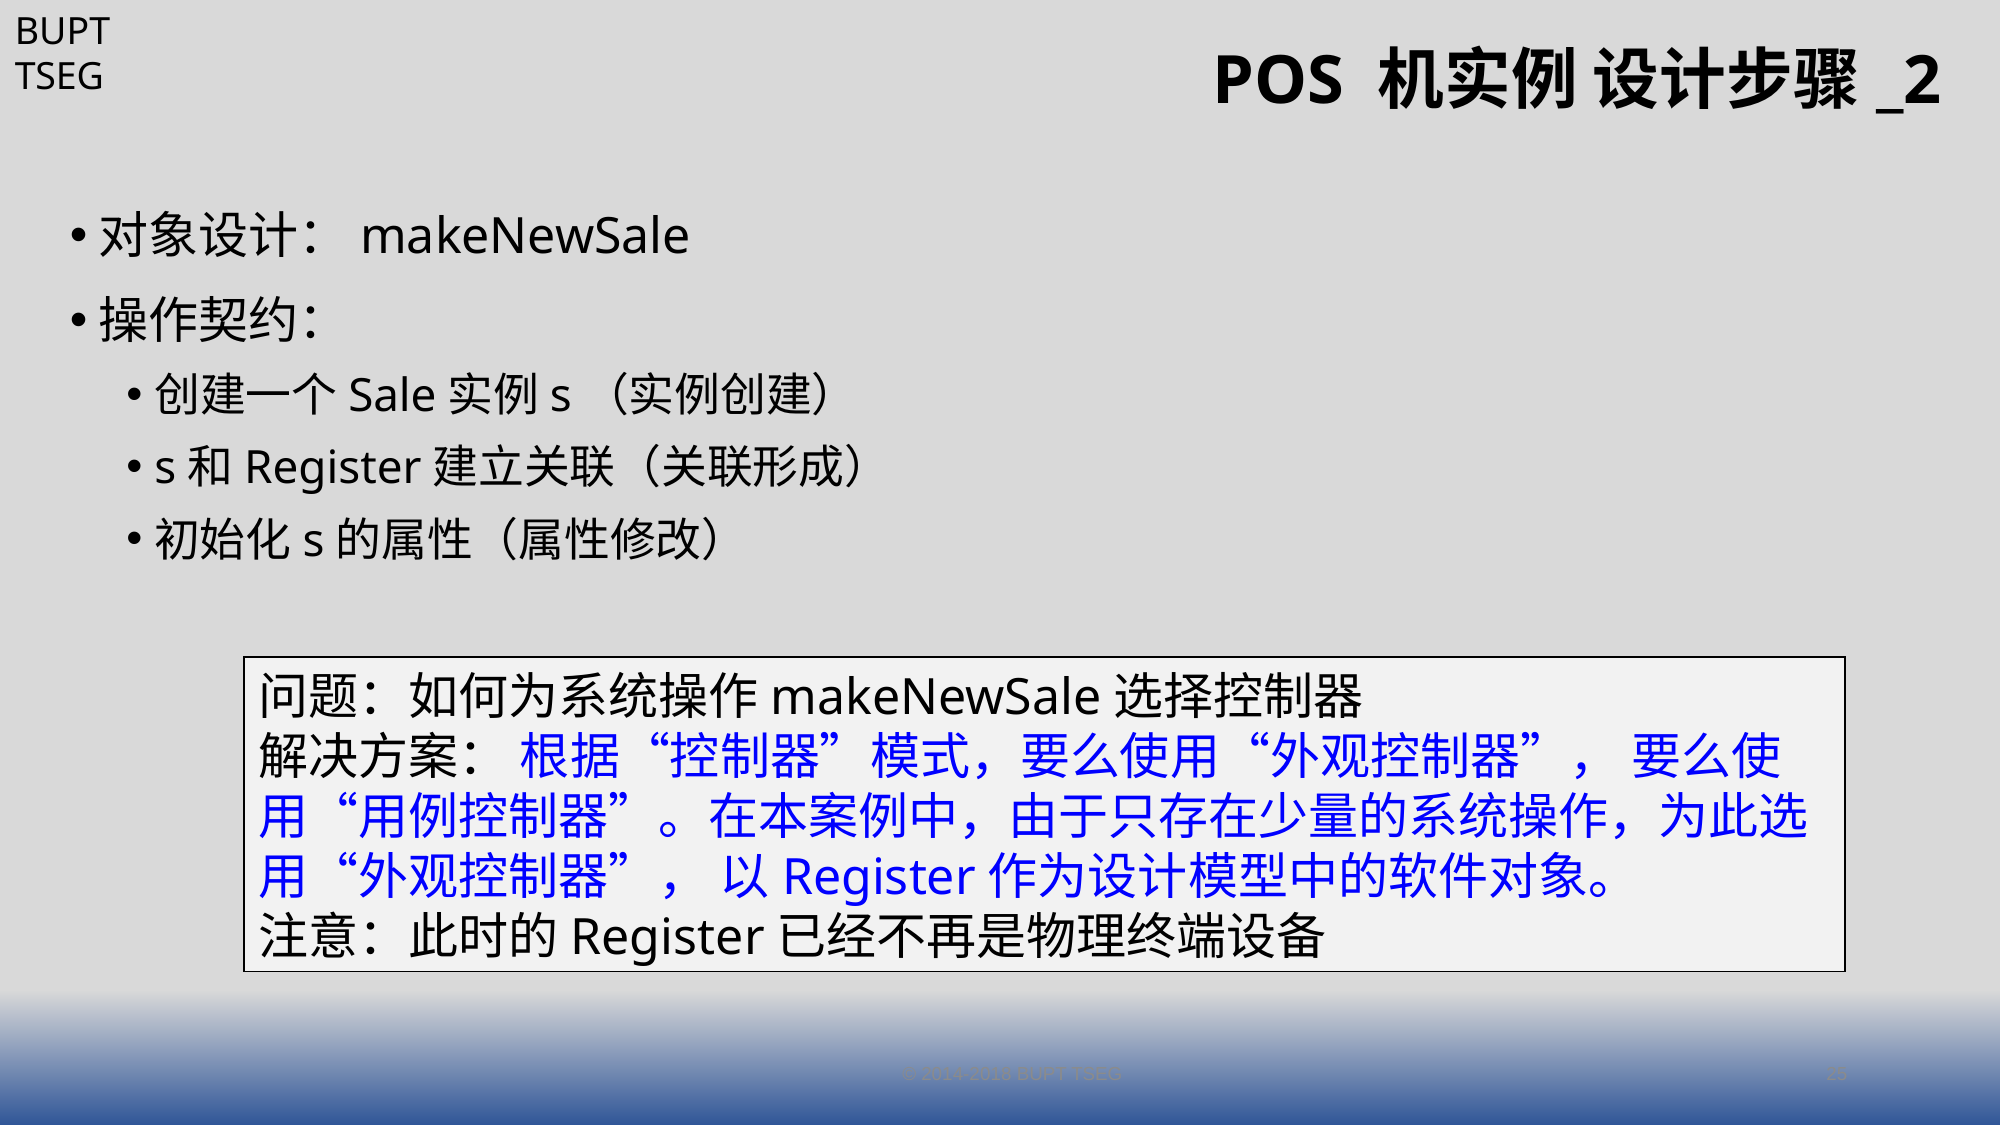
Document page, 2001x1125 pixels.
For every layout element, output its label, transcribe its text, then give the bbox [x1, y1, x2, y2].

title POS 机实例 设计步骤_2 [167, 29, 1957, 136]
footer © 2014-2018 BUPT TSEG [677, 1042, 1353, 1103]
text_box 问题：如何为系统操作makeNewSale选择控制器 解决方案： 根据“控制器”模式，要么使用“外观控制器”， 要么使用“用例控制器”。在本案例中，由于只存在少量的系统操作，为此选用“外观控制器”， 以Register作为设计模型中的软件对象。 注意：此时的Register已经不再是物理终端设备 [244, 656, 1846, 972]
list 对象设计：makeNewSale 操作契约： 创建一个Sale实例s（实例创建） s和Register建立关联（关联形成） 初始化s的属性（属性修改） [55, 196, 1957, 1014]
slide_number 25 [1412, 1042, 1863, 1103]
